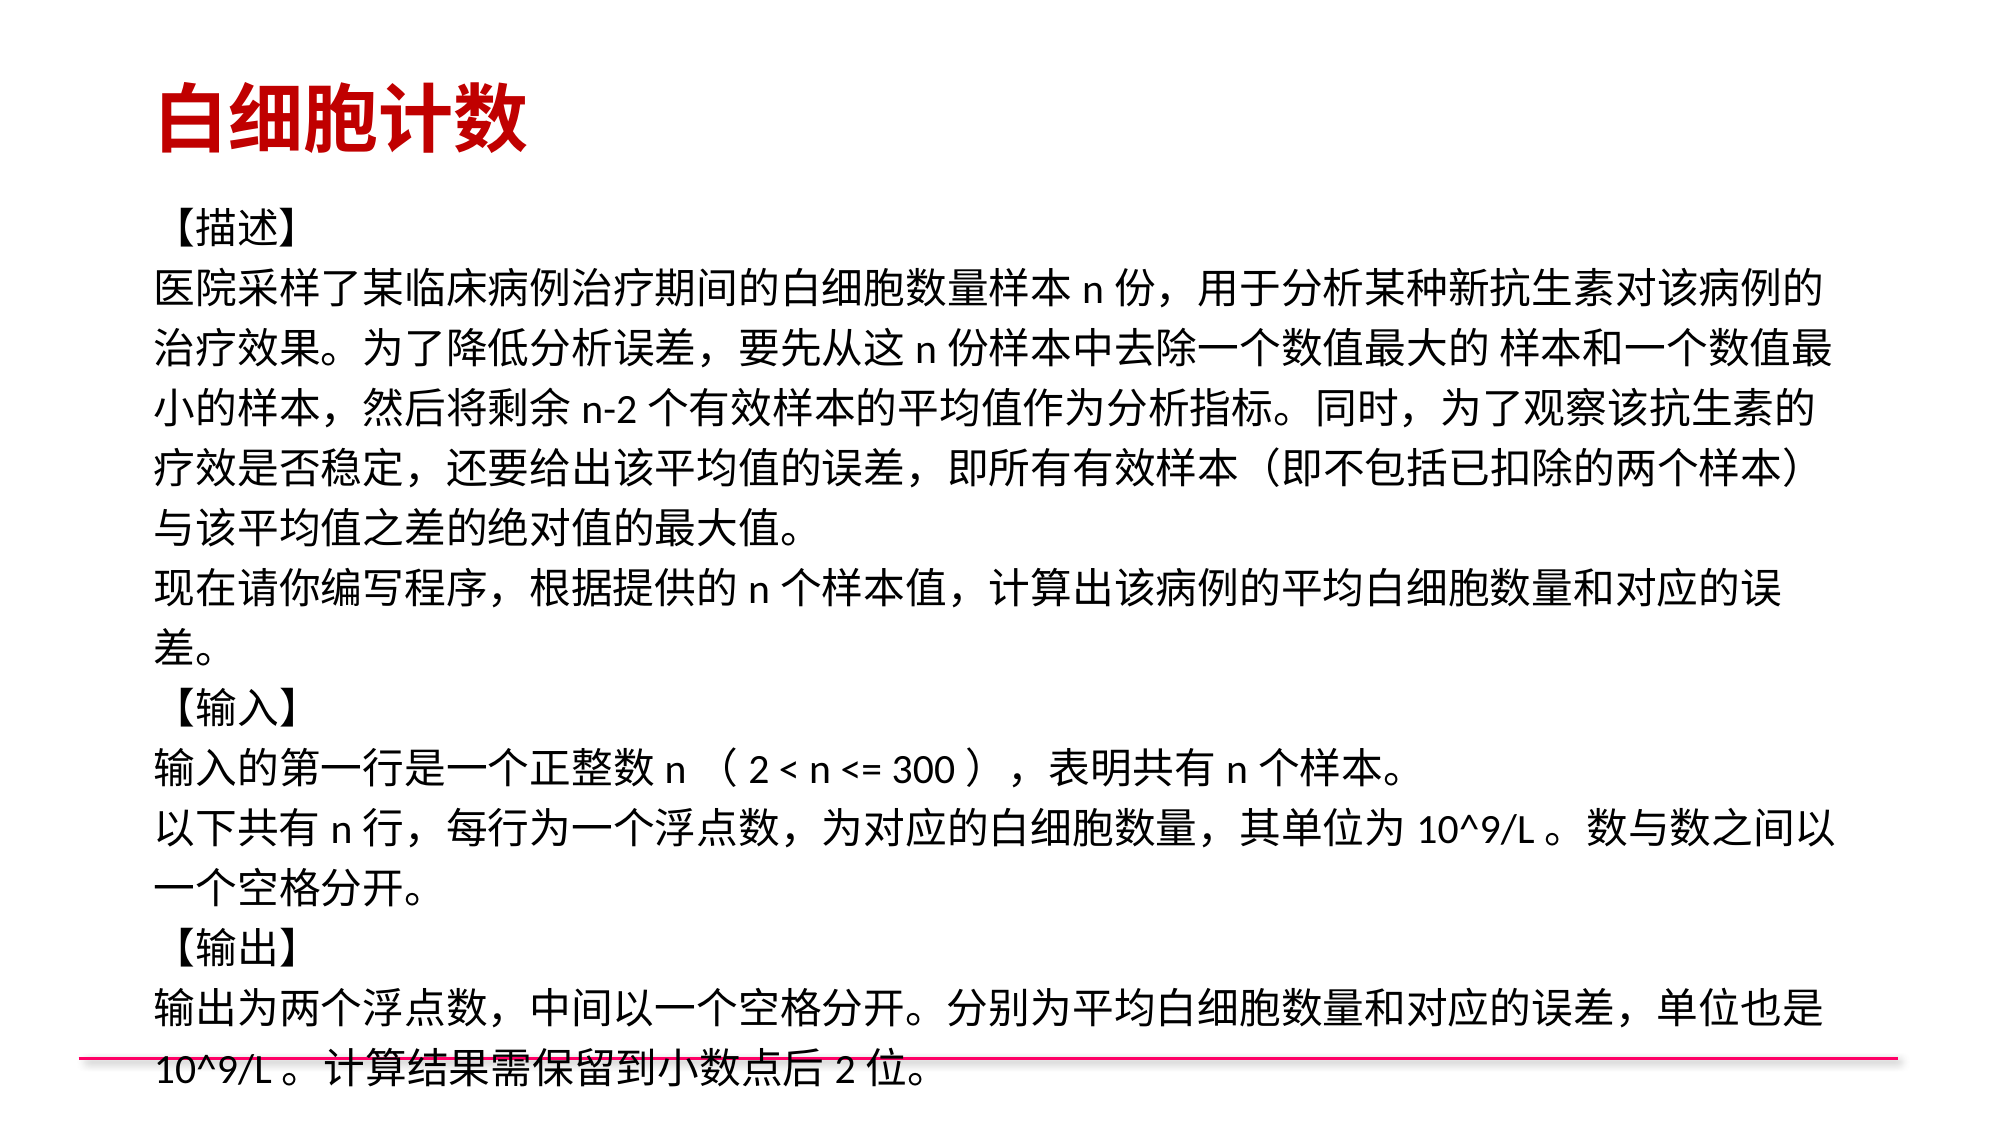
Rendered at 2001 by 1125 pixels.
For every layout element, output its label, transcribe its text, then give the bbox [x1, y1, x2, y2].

title 白细胞计数 [138, 60, 1864, 184]
list 【描述】 医院采样了某临床病例治疗期间的白细胞数量样本n份，用于分析某种新抗生素对该病例的治疗效果。为了降低分析误差，要先从这n份样本中去除一个数值最大的 样本和一个数值最小的样本，然后将剩余n-2个有效样本的平均值作为分析指标。同时，为了观察该抗生素的疗效是否稳定，还要给出该平均值的误差，即所有有效样本（即不包括已扣除的两个样本）与该平均值之差的绝对值的最大值。 现在请你编写程序，根据提供的n个样本值，计算出该病例的平均白细胞数量和对应的误差。 【输入】 输入的第一行是一个正整数n（2 < n <= 300），表明共有n个样本。 以下共有n行，每行为一个浮点数，为对应的白细胞数量，其单位为10^9/L。数与数之间以一个空格分开。 【输出】 输出为两个浮点数，中间以一个空格分开。分别为平均白细胞数量和对应的误差，单位也是10^9/L。计算结果需保留到小数点后2位。 [138, 184, 1864, 1047]
